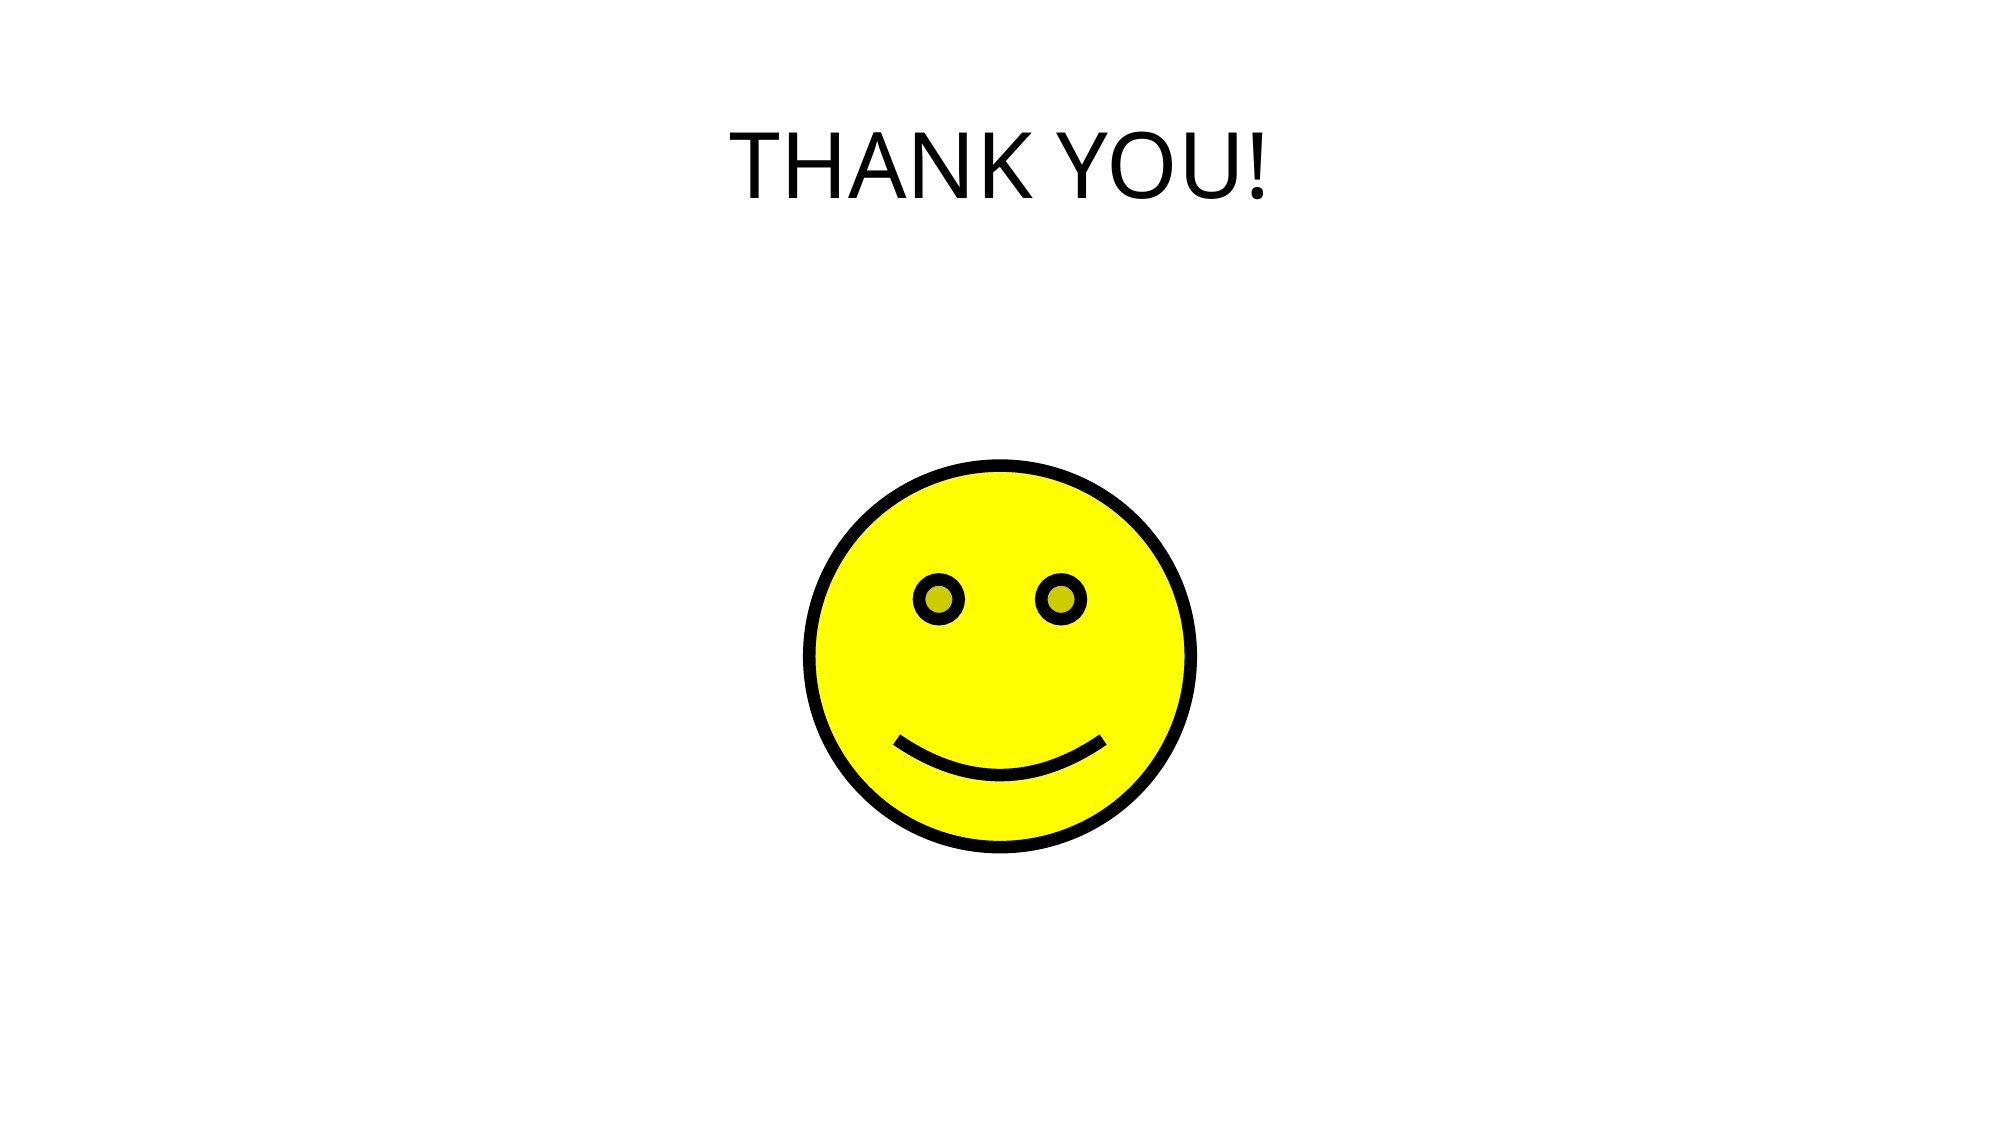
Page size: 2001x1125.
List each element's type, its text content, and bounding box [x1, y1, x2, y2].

title THANK YOU! [137, 59, 1863, 278]
text_box [808, 464, 1192, 849]
